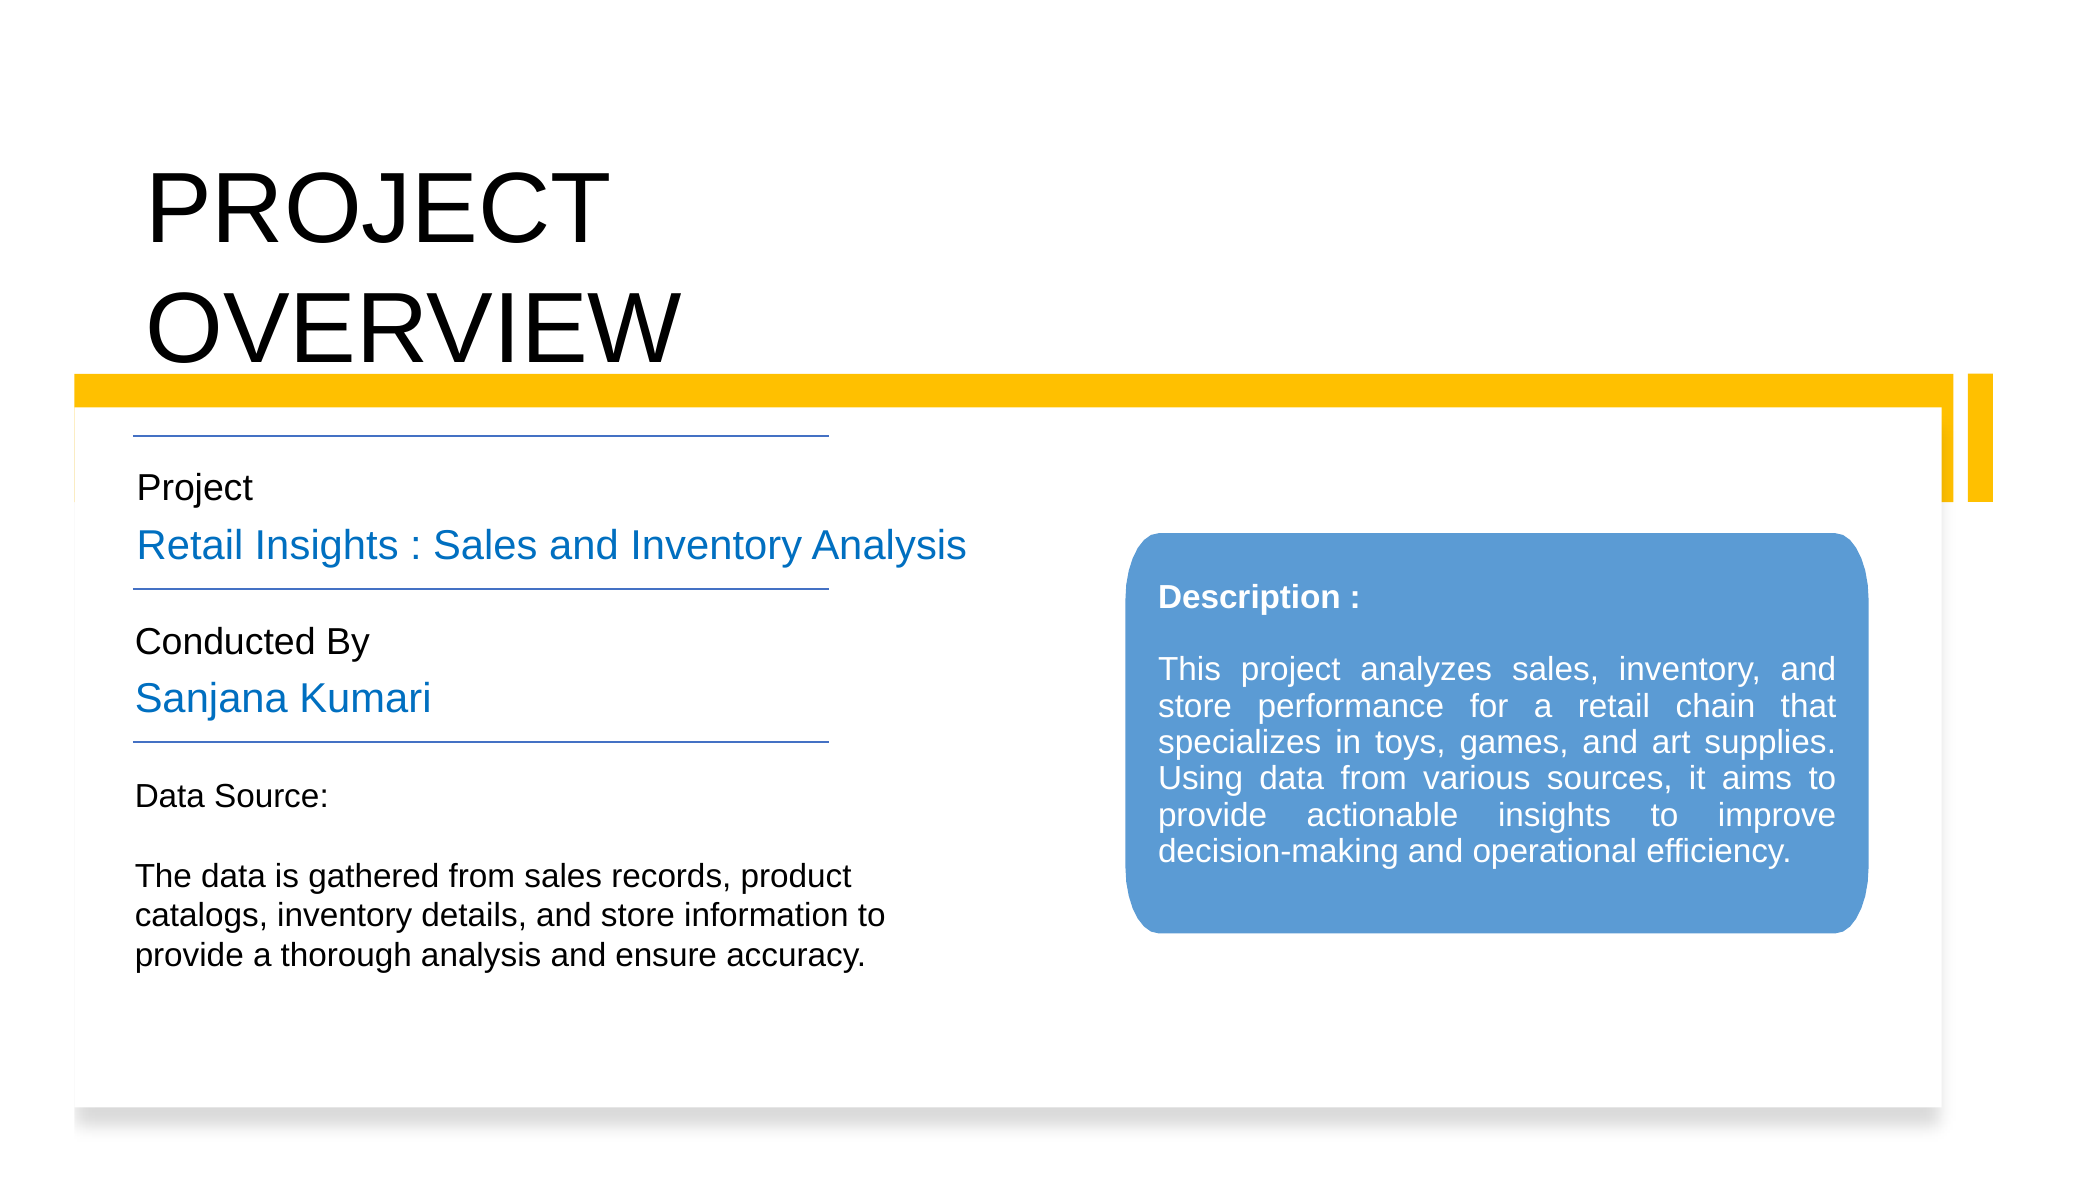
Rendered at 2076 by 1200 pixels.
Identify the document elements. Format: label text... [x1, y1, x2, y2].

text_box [74, 373, 1994, 1151]
title PROJECT OVERVIEW [143, 140, 945, 373]
